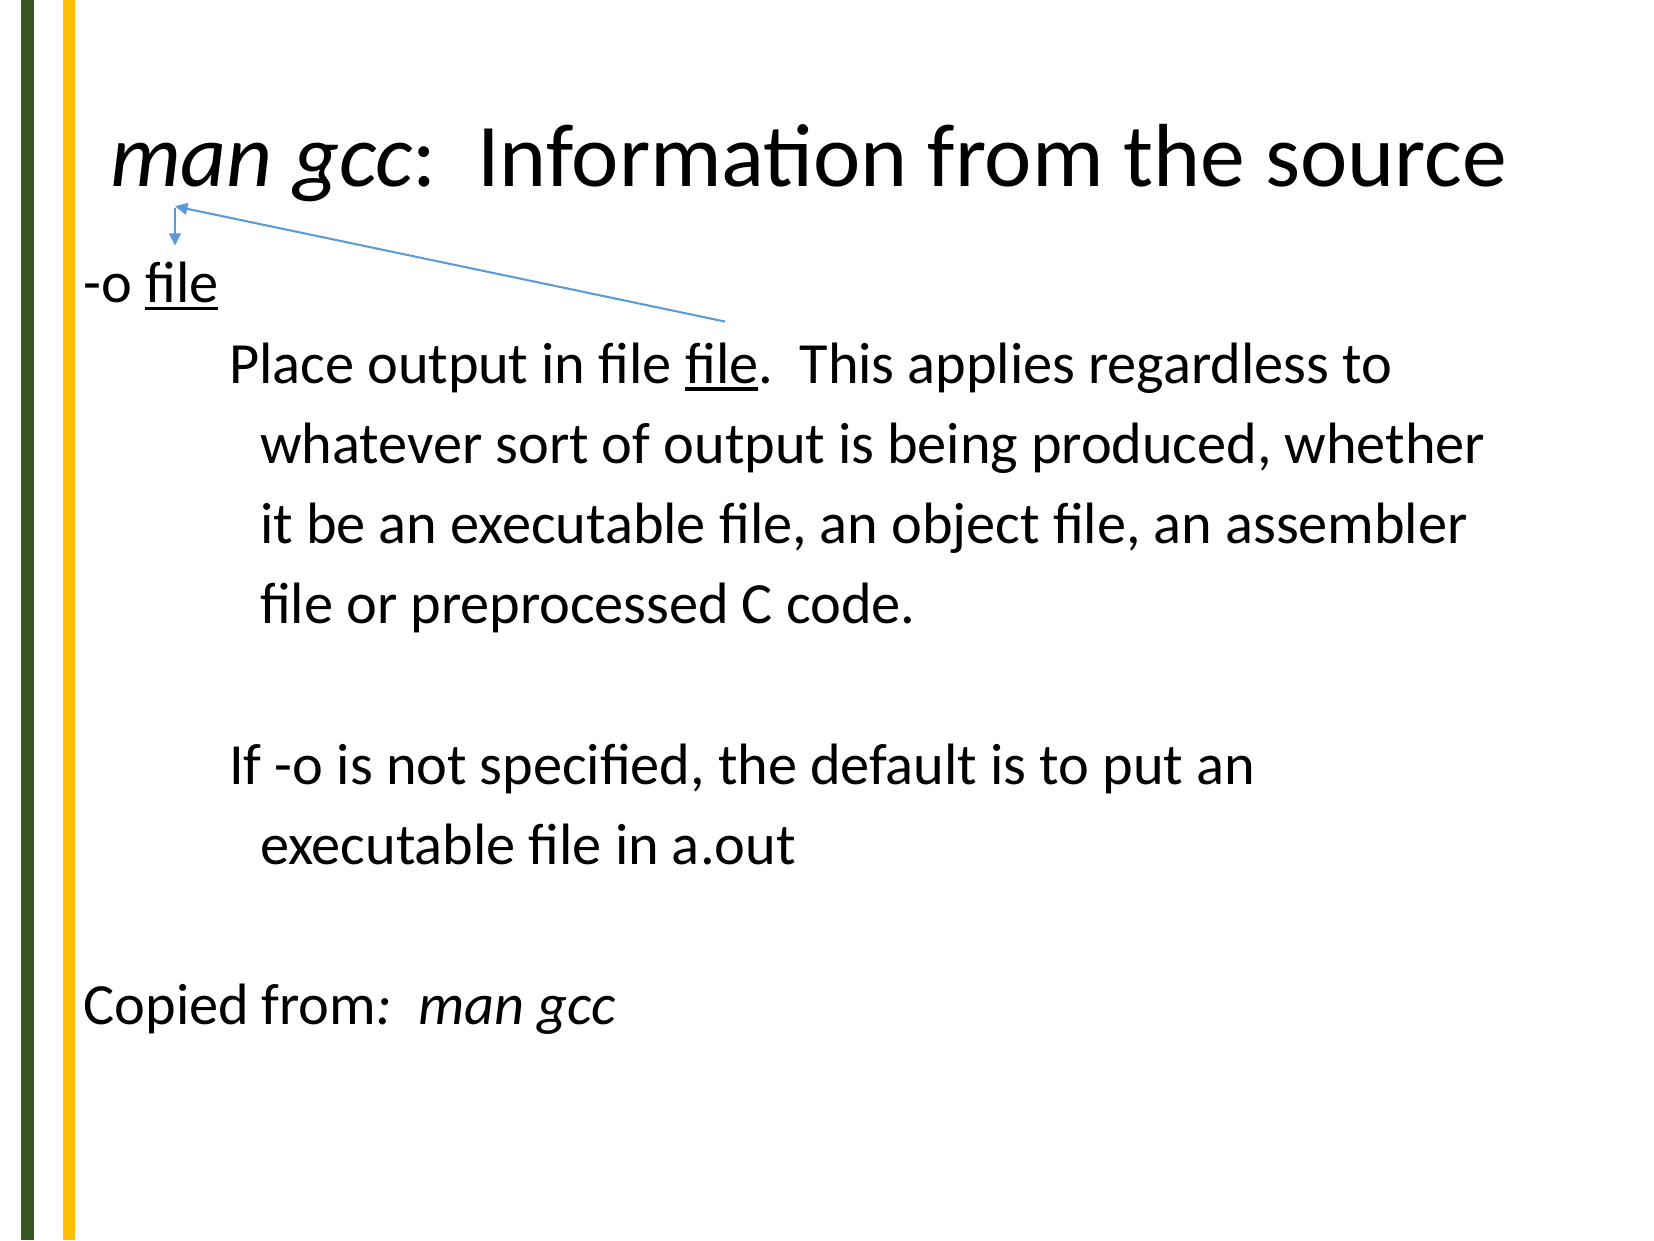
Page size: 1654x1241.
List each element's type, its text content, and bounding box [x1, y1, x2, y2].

title man gcc: Information from the source [95, 45, 1557, 271]
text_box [175, 206, 726, 322]
list -o file Place output in file file. This applies regardless to whatever sort of output is being produced, whether it be an executable file, an object file, an assembler file or preprocessed C code. If -o is not specified, the default is to put an executable file in a.out Copied from: man gcc [68, 245, 1538, 1109]
